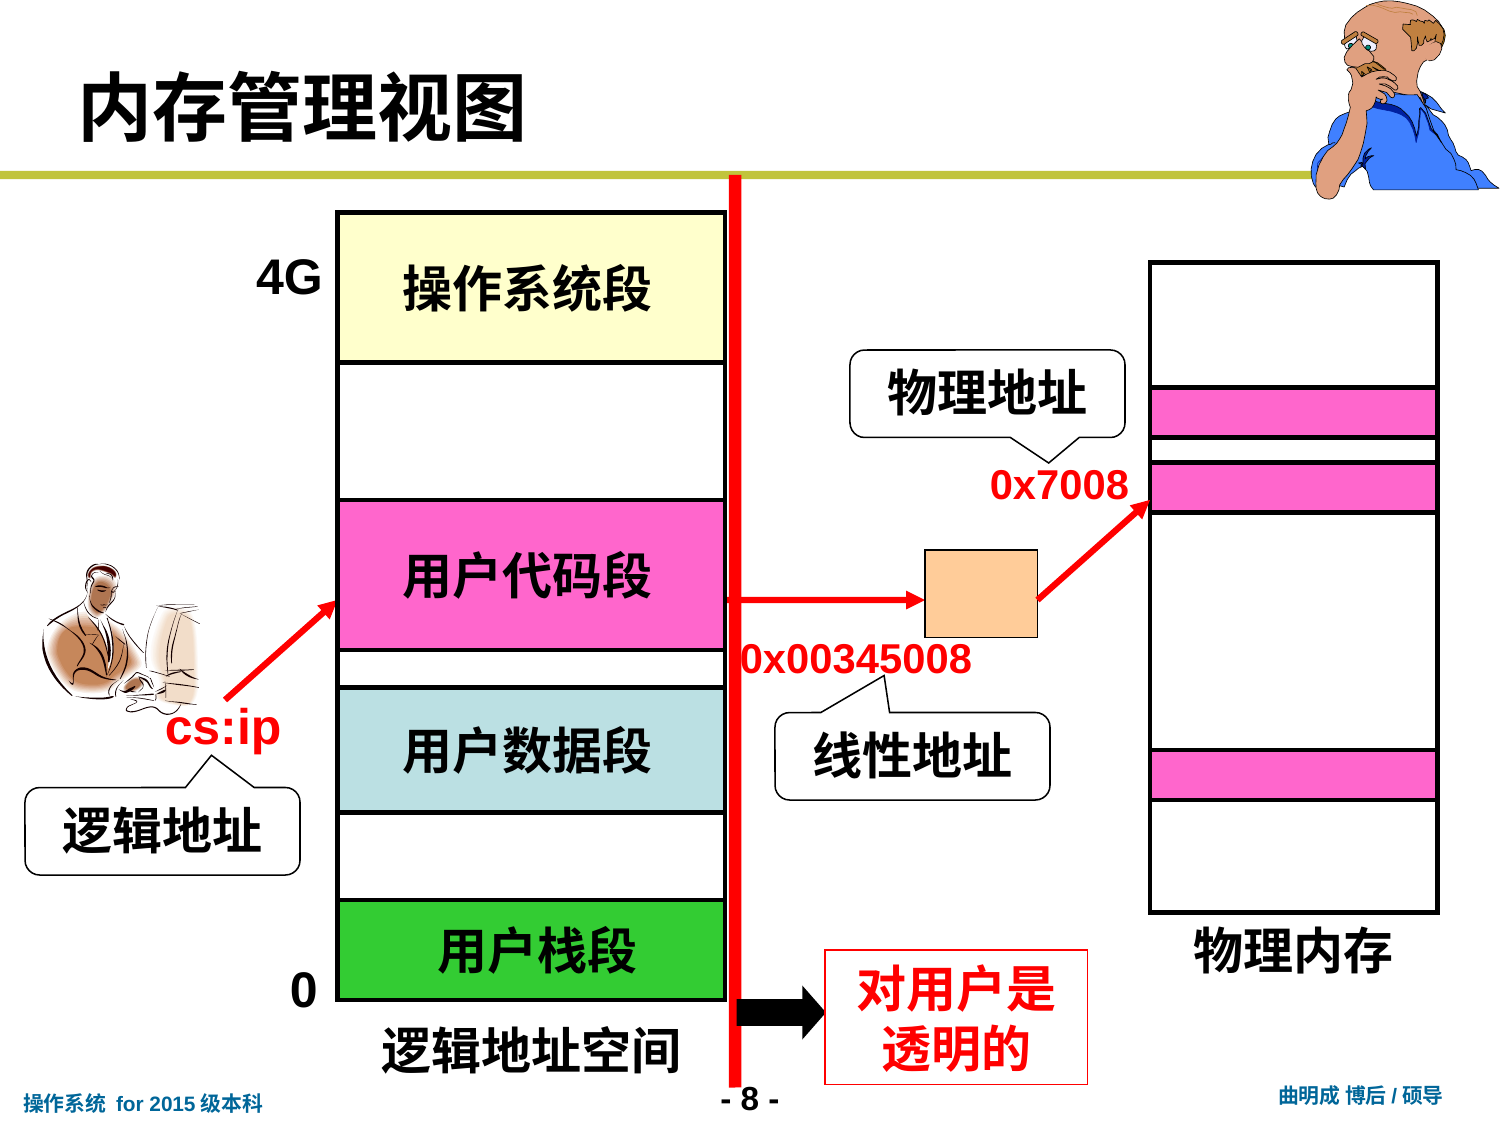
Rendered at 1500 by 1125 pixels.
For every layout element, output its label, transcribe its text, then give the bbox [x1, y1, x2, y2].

text_box 逻辑地址 [24, 787, 119, 876]
text_box [924, 549, 1038, 623]
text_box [337, 212, 726, 1088]
text_box [736, 593, 924, 607]
picture [37, 562, 124, 717]
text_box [729, 624, 1051, 801]
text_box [1149, 262, 1438, 988]
title 内存管理视图 [62, 50, 1305, 161]
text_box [849, 349, 1163, 516]
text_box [737, 949, 1088, 1087]
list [1310, 0, 1500, 201]
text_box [124, 237, 332, 1026]
